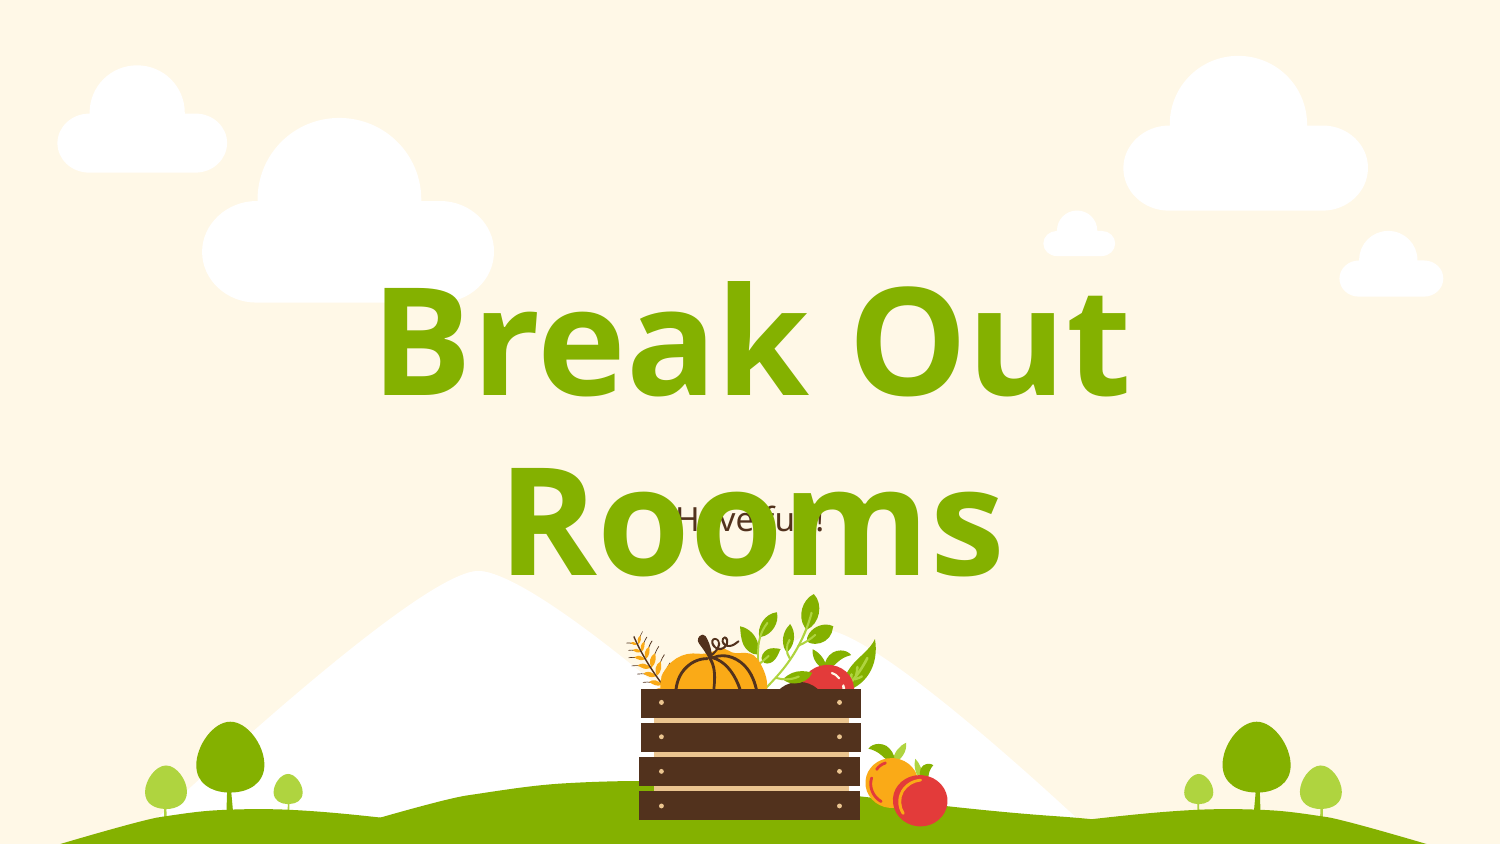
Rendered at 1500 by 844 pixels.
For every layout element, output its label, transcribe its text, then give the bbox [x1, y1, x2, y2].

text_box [625, 593, 878, 821]
subtitle Have fun! [279, 483, 1221, 562]
title Break Out Rooms [202, 379, 1301, 471]
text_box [864, 742, 949, 827]
